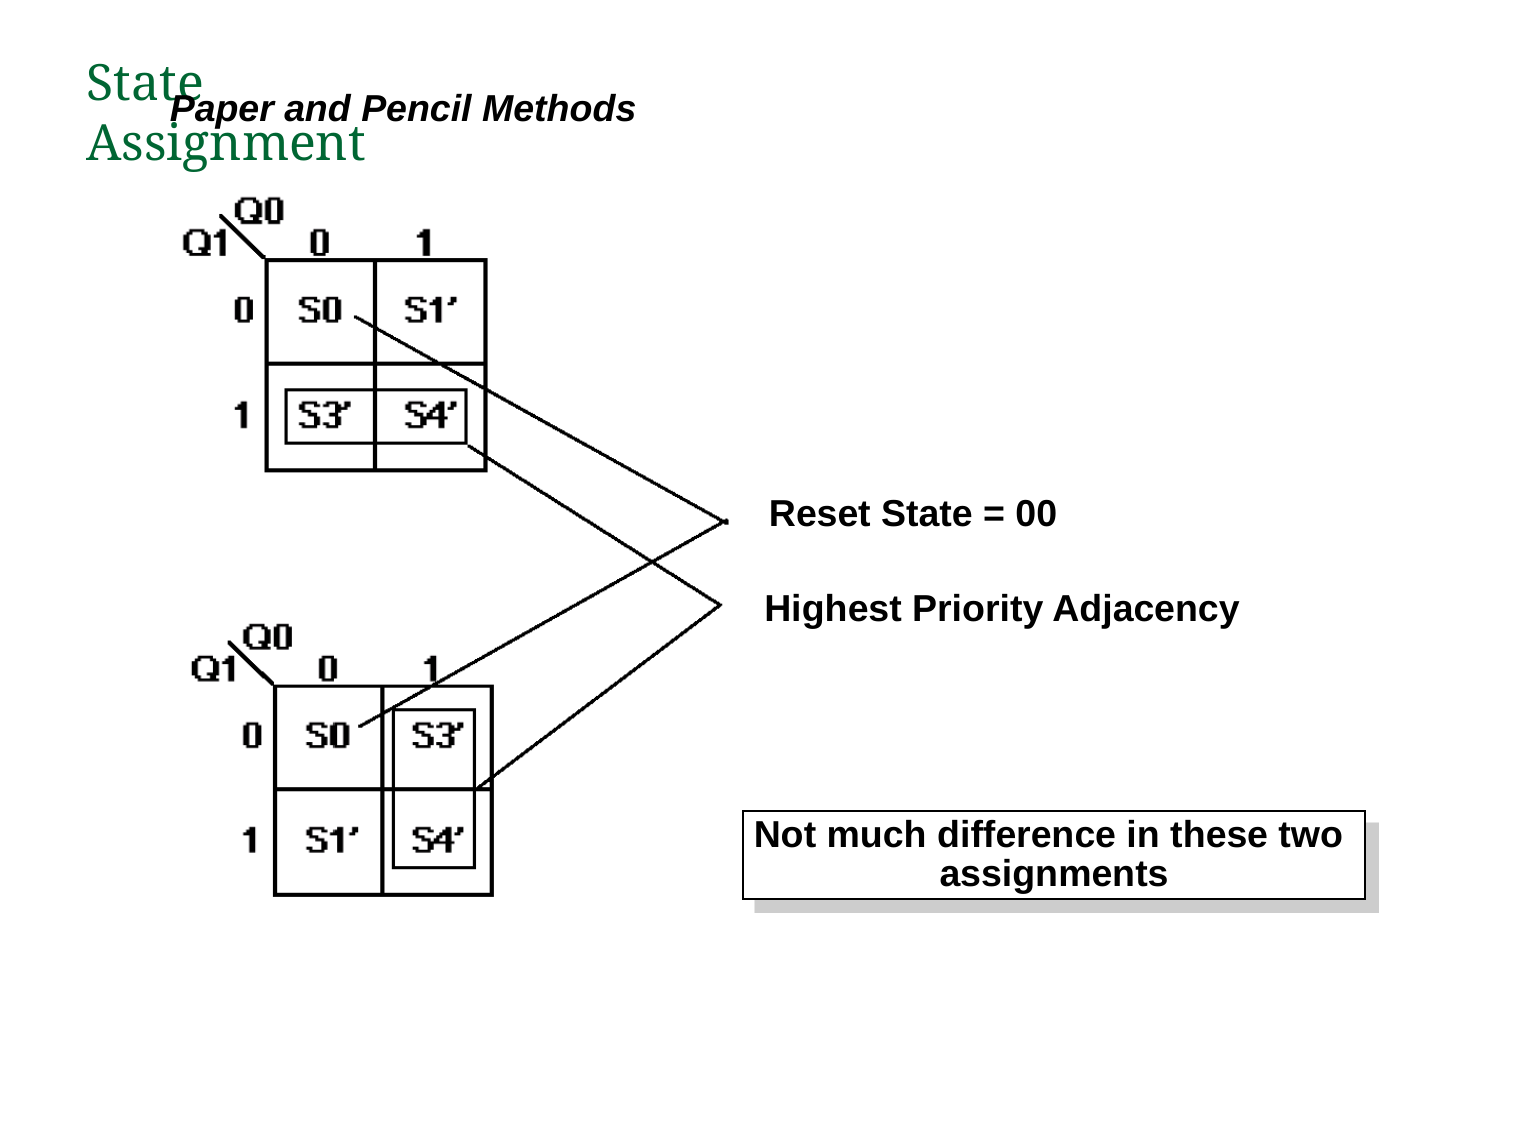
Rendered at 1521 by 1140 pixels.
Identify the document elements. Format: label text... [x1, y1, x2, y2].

text_box Reset State = 00 [758, 491, 1068, 539]
title State Assignment [75, 45, 419, 246]
text_box Highest Priority Adjacency [753, 586, 1251, 634]
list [173, 174, 737, 941]
text_box Not much difference in these two assignments [743, 811, 1365, 899]
text_box Paper and Pencil Methods [159, 86, 648, 134]
